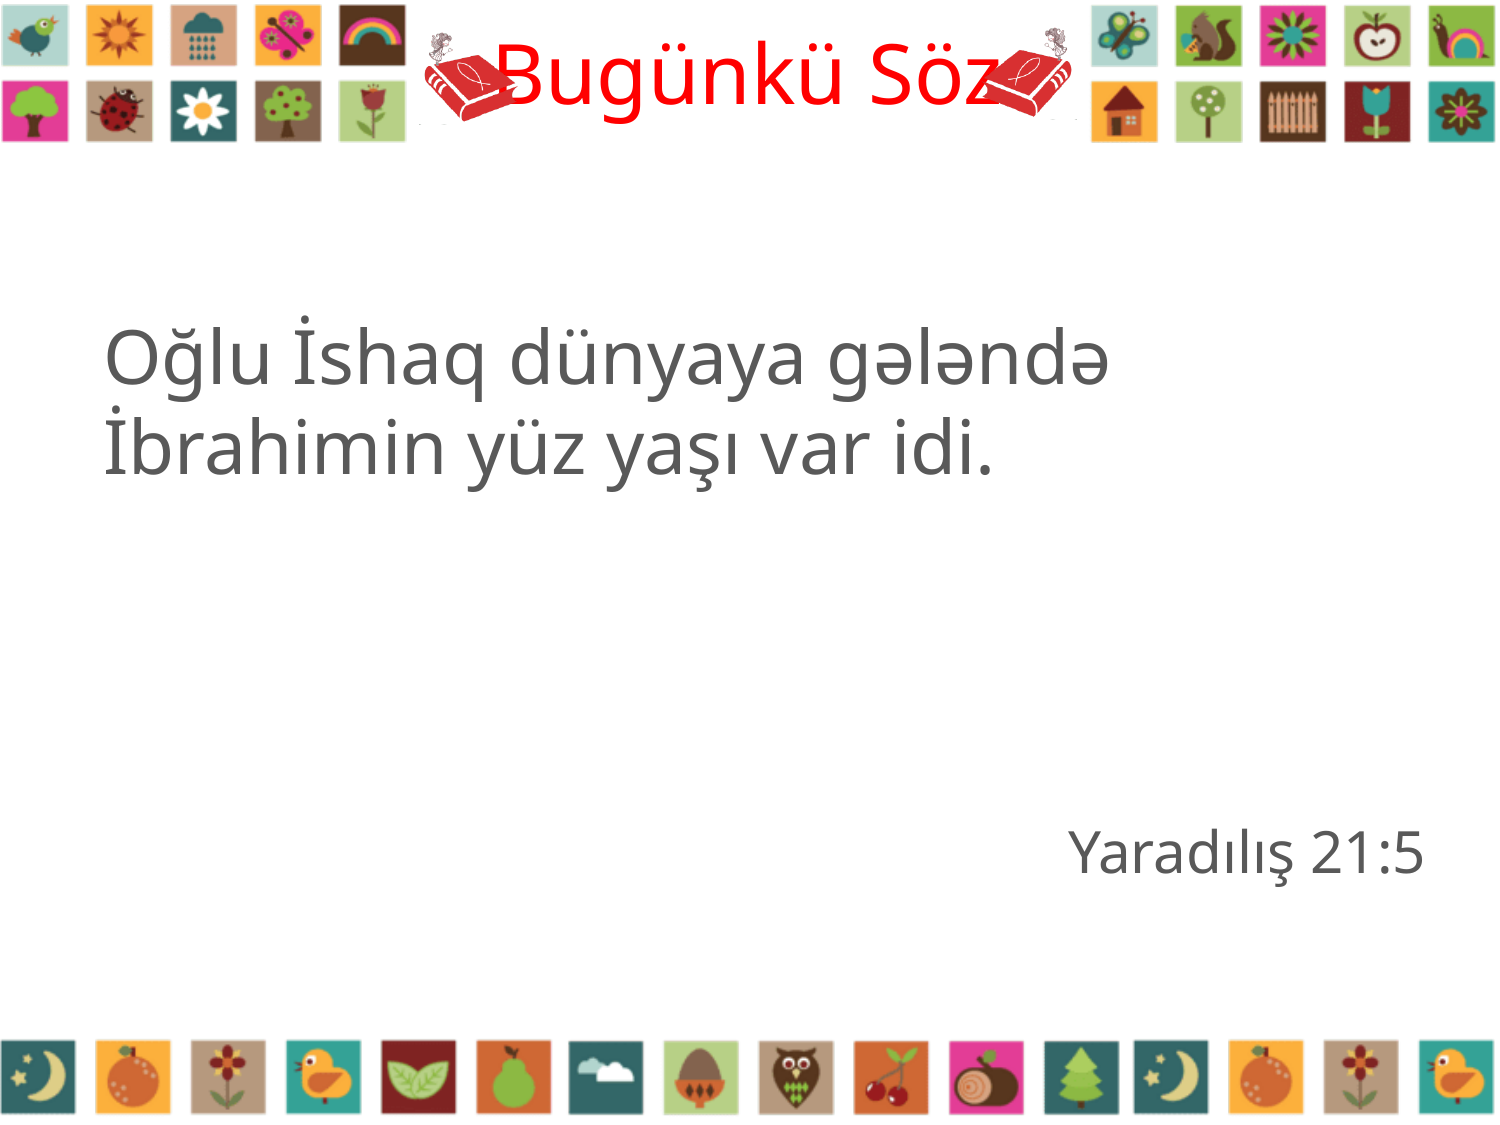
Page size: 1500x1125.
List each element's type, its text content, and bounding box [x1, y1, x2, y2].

text_box Bugünkü Söz [425, 13, 1077, 129]
picture [0, 3, 550, 150]
text_box Oğlu İshaq dünyaya gələndə İbrahimin yüz yaşı var idi. [88, 302, 1459, 588]
text_box Yaradılış 21:5 [808, 807, 1441, 893]
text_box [0, 1028, 1500, 1118]
picture [950, 3, 1500, 150]
